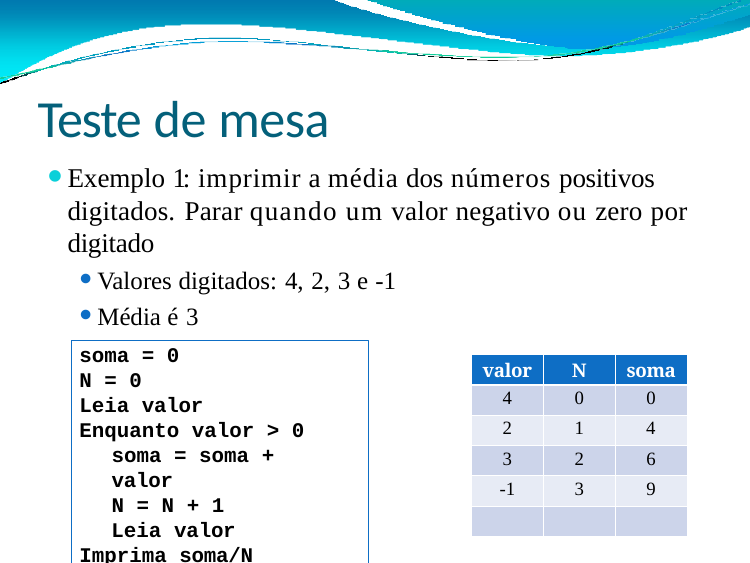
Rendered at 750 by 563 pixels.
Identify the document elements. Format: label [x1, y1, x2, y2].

text_box [0, 0, 750, 563]
